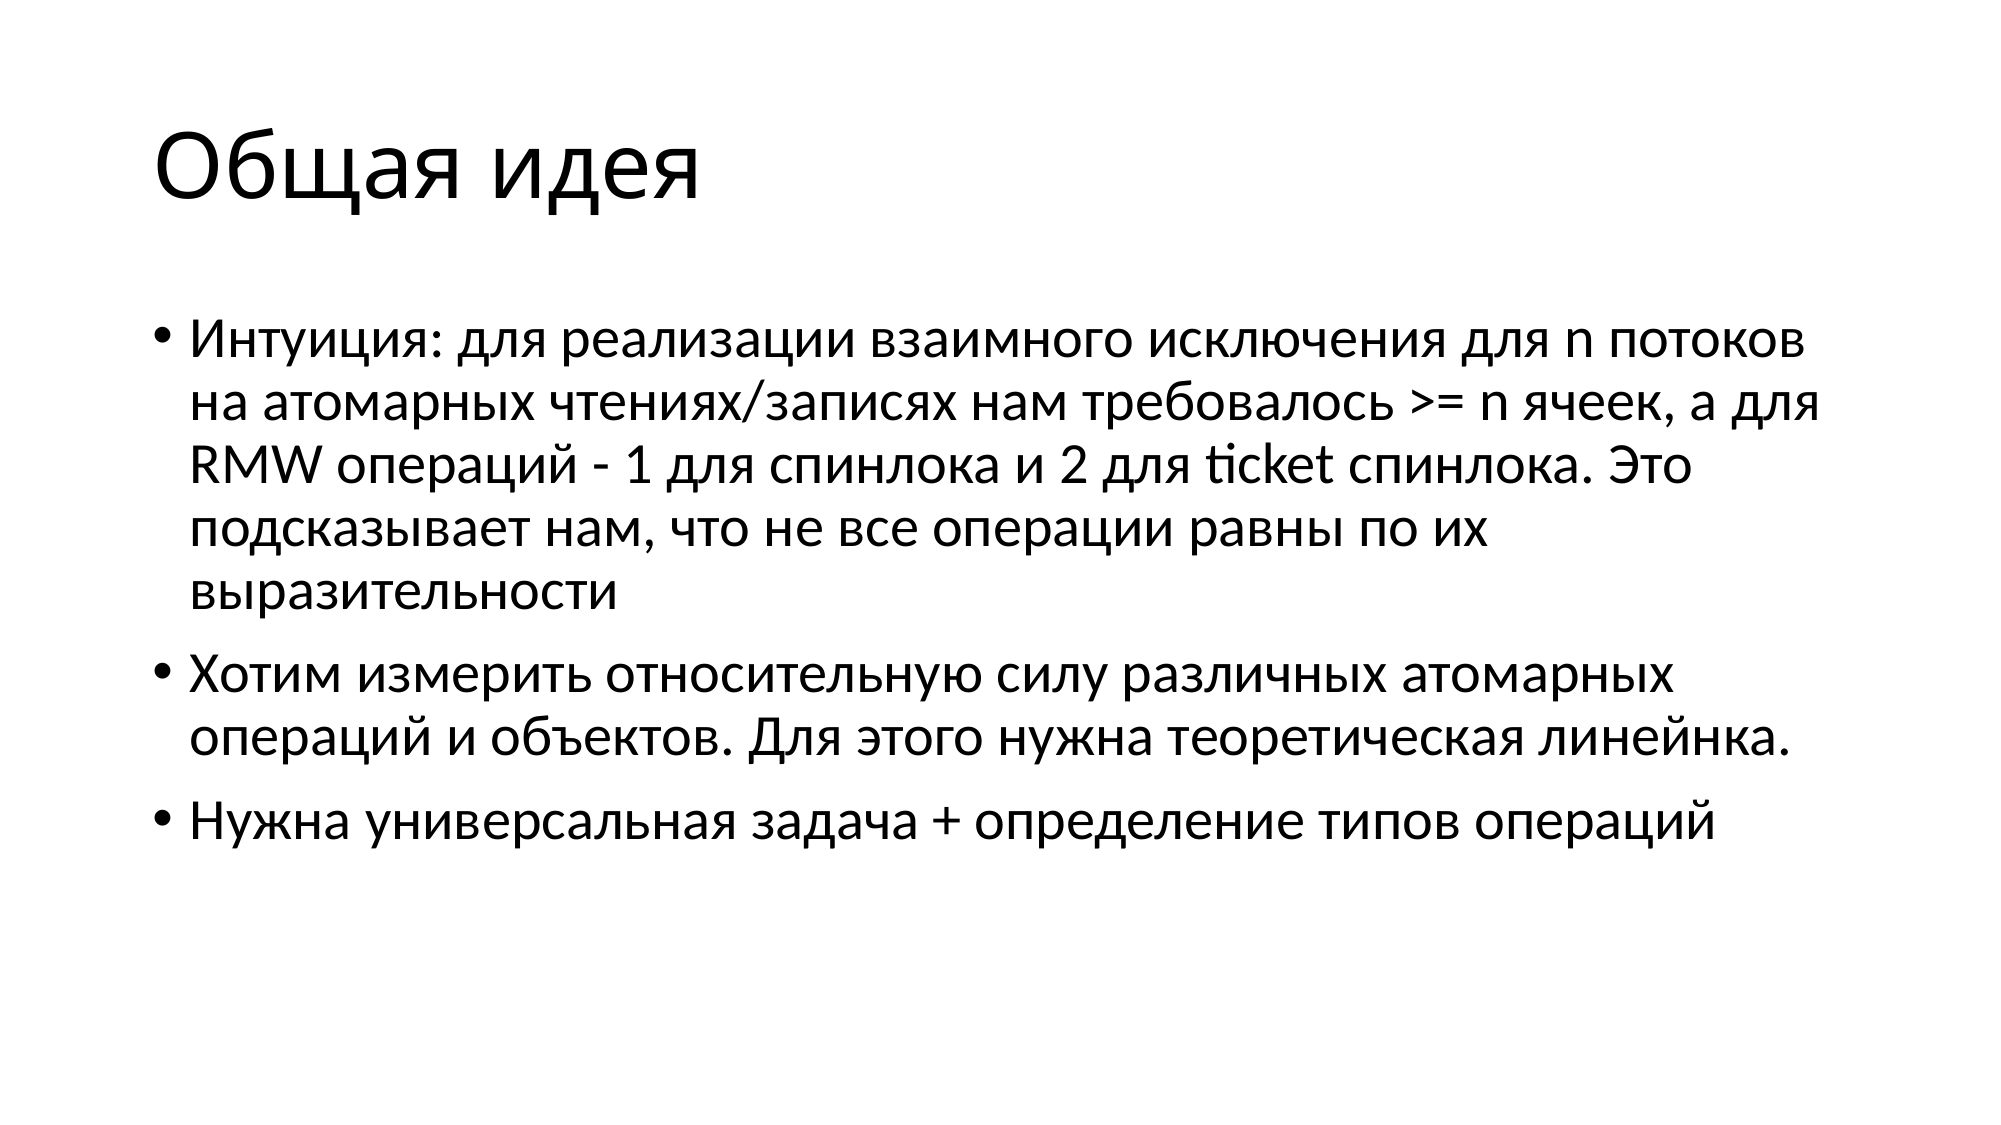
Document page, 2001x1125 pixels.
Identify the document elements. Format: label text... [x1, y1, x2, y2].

list Интуиция: для реализации взаимного исключения для n потоков на атомарных чтениях/записях нам требовалось >= n ячеек, а для RMW операций - 1 для спинлока и 2 для ticket спинлока. Это подсказывает нам, что не все операции равны по их выразительности Хотим измерить относительную силу различных атомарных операций и объектов. Для этого нужна теоретическая линейнка. Нужна универсальная задача + определение типов операций [137, 299, 1863, 1014]
title Общая идея [137, 59, 1863, 278]
